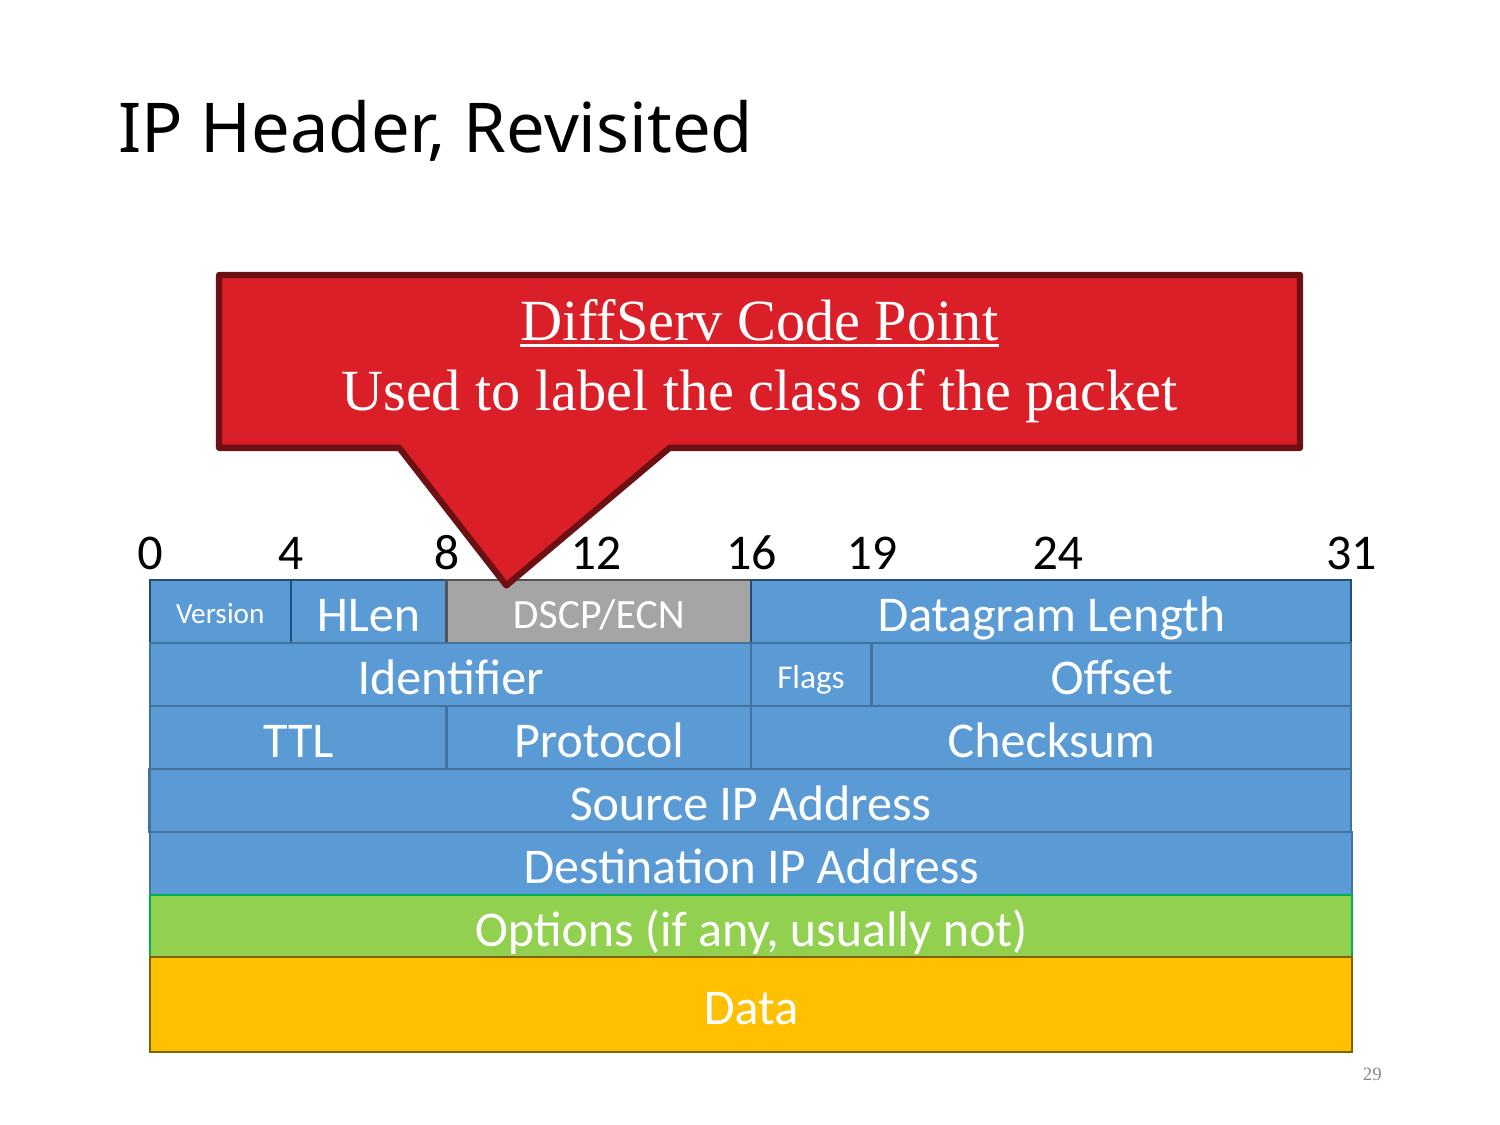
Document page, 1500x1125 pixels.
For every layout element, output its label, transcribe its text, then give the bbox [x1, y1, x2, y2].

text_box Datagram Length [750, 579, 1352, 642]
text_box Protocol [445, 705, 750, 768]
text_box Identifier [149, 642, 750, 705]
text_box HLen [290, 579, 445, 642]
text_box 8 [396, 499, 497, 600]
text_box 12 [546, 499, 646, 600]
text_box Source IP Address [148, 768, 1352, 833]
text_box 24 [1008, 499, 1108, 600]
text_box Data [149, 956, 1353, 1053]
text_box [219, 274, 1301, 448]
text_box Offset [871, 642, 1352, 705]
text_box Options (if any, usually not) [149, 894, 1353, 956]
text_box 31 [1301, 499, 1401, 600]
title IP Header, Revisited [103, 59, 1397, 200]
text_box TTL [149, 705, 445, 768]
text_box DSCP/ECN [445, 579, 750, 642]
text_box 16 [701, 499, 801, 600]
text_box Flags [750, 642, 871, 705]
text_box 4 [240, 499, 341, 600]
text_box Version [149, 579, 290, 642]
text_box Destination IP Address [149, 831, 1353, 894]
text_box Checksum [750, 705, 1352, 768]
text_box 0 [100, 499, 200, 600]
slide_number 29 [1059, 1042, 1397, 1103]
text_box 19 [822, 499, 922, 600]
